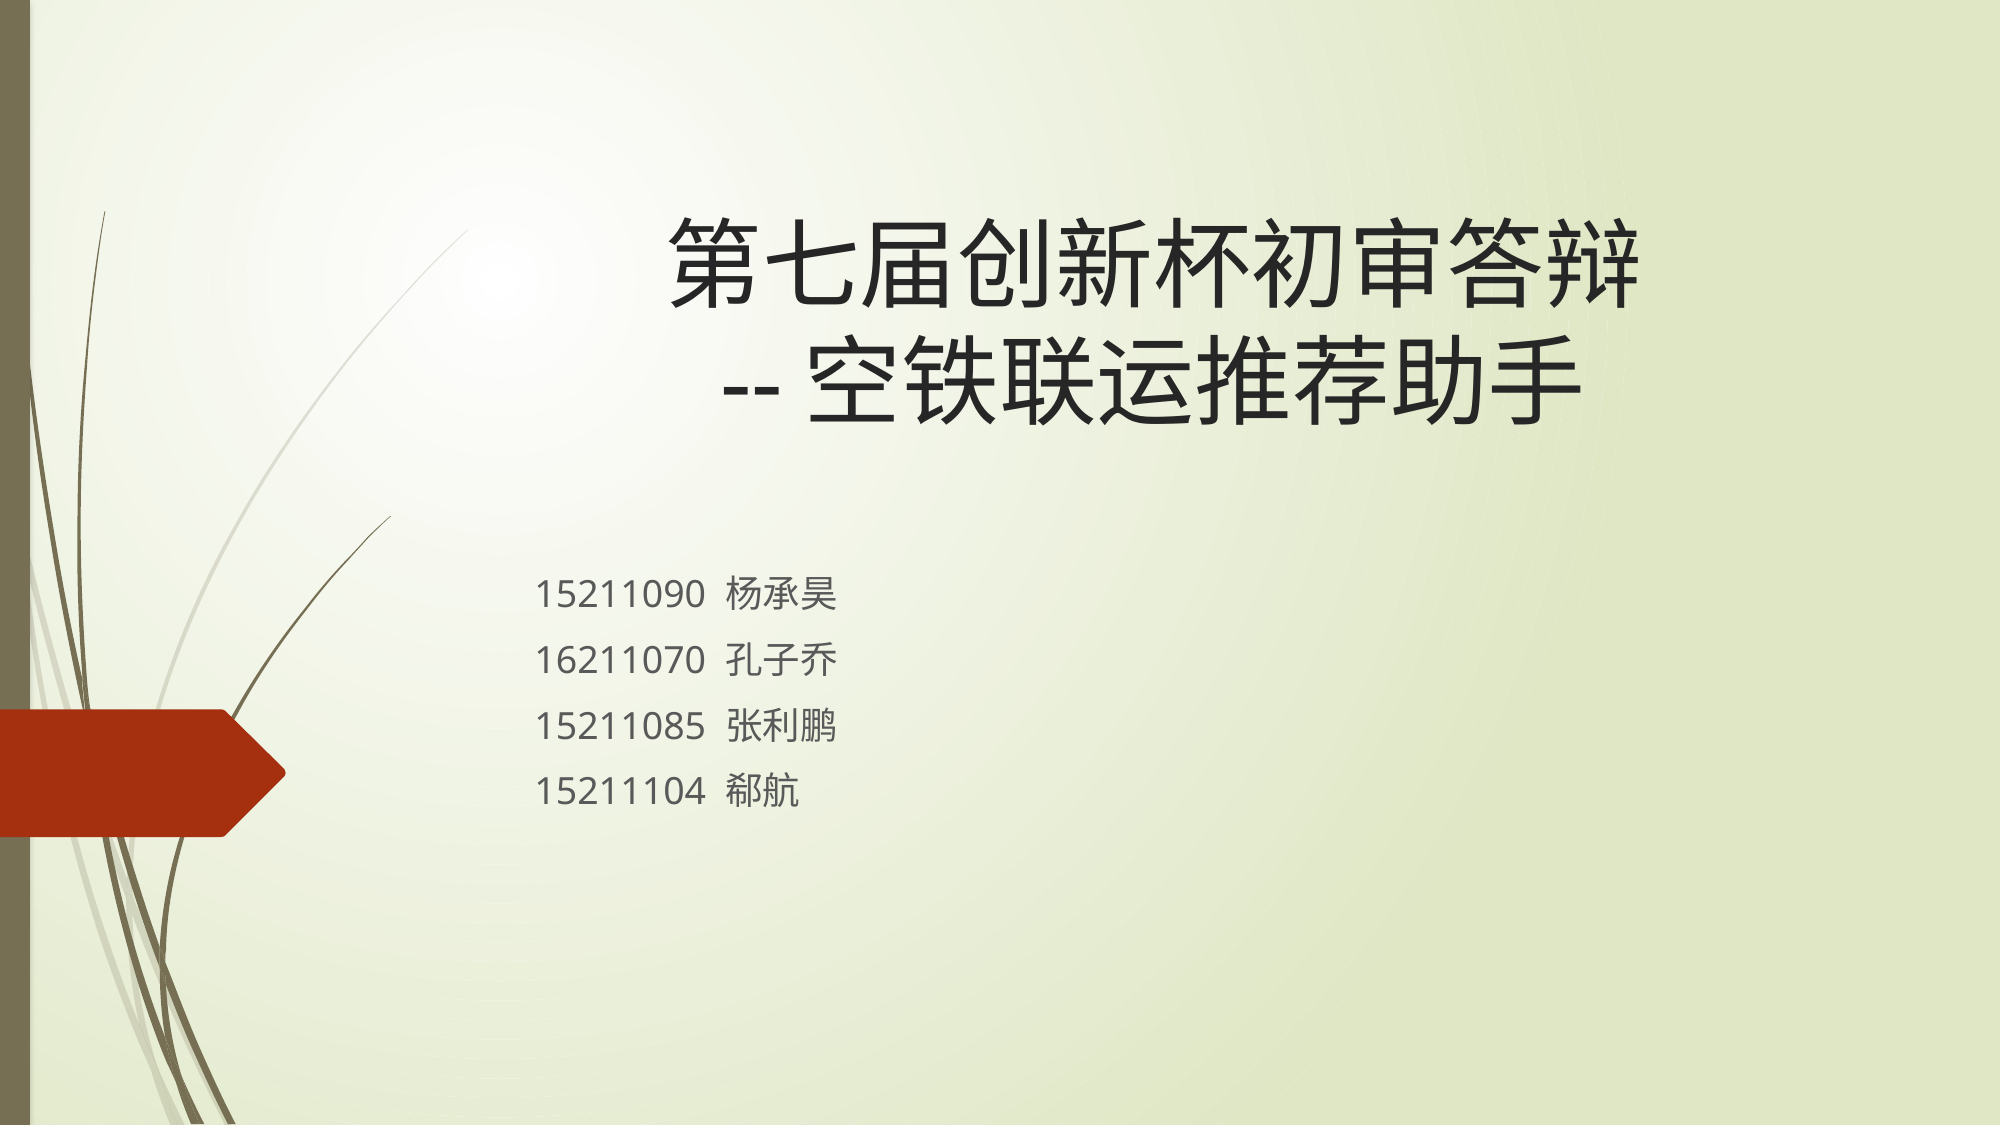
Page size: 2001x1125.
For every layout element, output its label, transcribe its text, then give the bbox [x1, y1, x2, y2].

title 第七届创新杯初审答辩 --空铁联运推荐助手 [421, 191, 1885, 563]
subtitle 15211090 杨承昊 16211070 孔子乔 15211085 张利鹏 15211104 郗航 [519, 562, 1982, 860]
